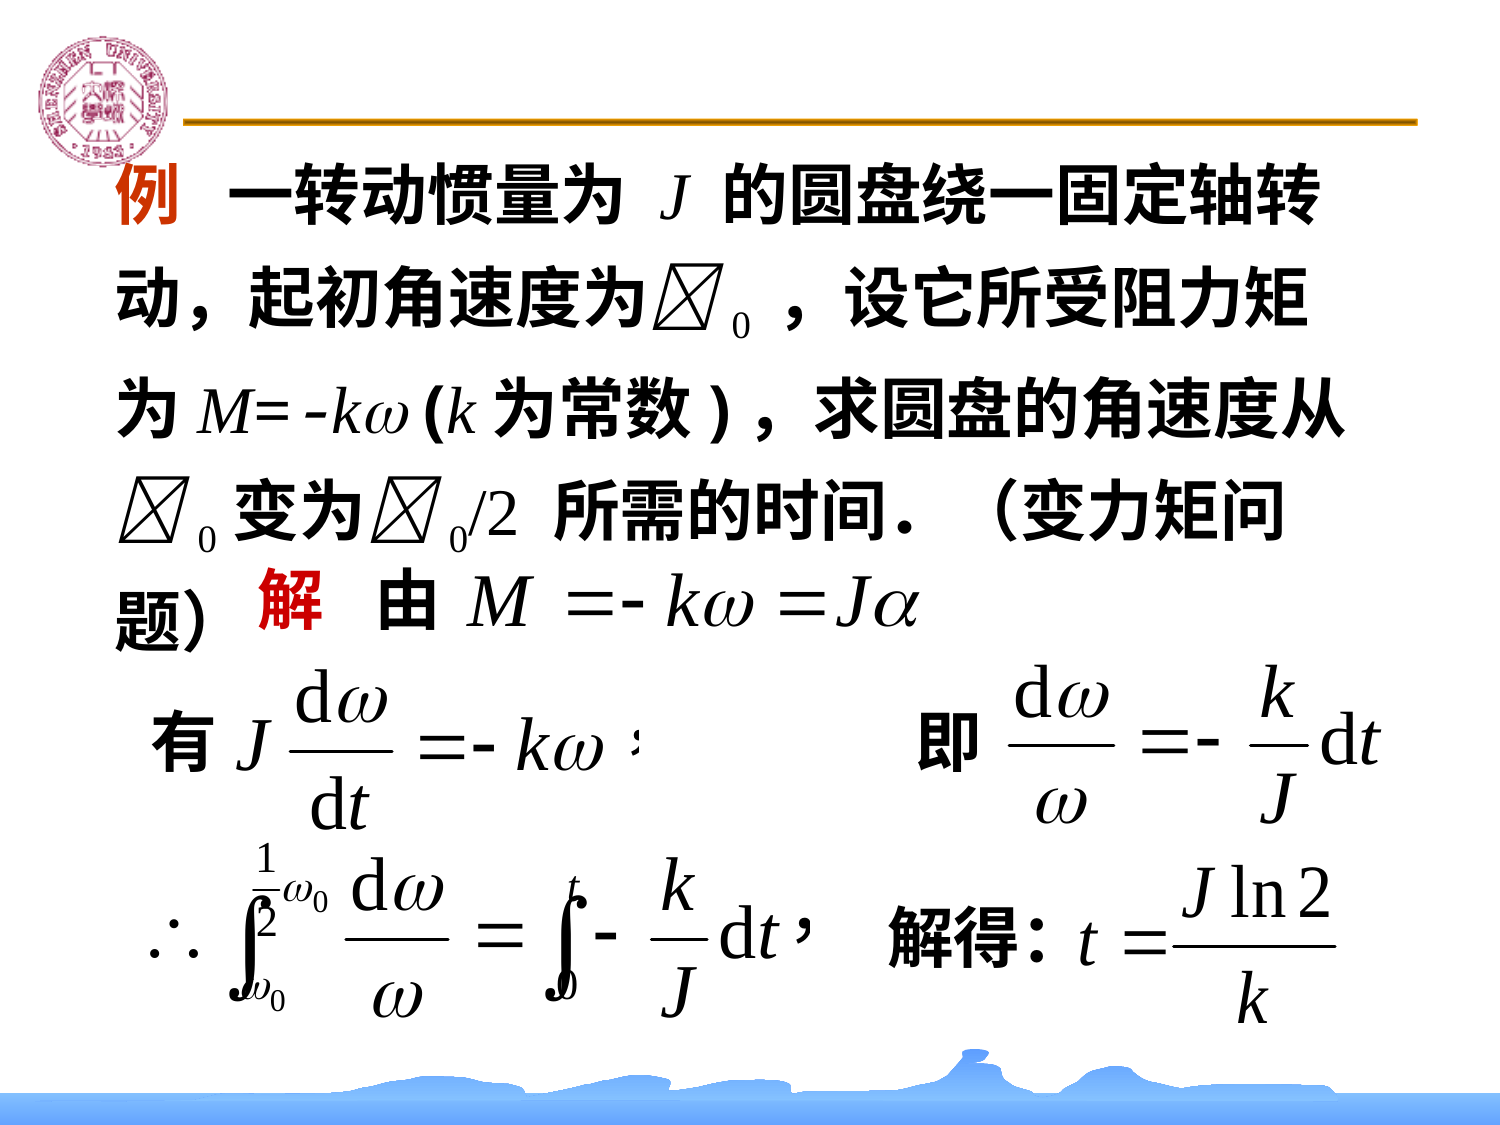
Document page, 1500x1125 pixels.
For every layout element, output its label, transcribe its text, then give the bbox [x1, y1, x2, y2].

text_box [872, 845, 1353, 1041]
text_box 解 [242, 550, 339, 645]
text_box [141, 825, 810, 1035]
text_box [135, 649, 639, 847]
text_box 例 一转动惯量为 J 的圆盘绕一固定轴转动，起初角速度为0 ，设它所受阻力矩为M=-k (k为常数)，求圆盘的角速度从0变为0/2 所需的时间．（变力矩问题） [100, 125, 1388, 668]
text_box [900, 644, 1401, 841]
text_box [359, 549, 940, 646]
picture [23, 23, 188, 176]
